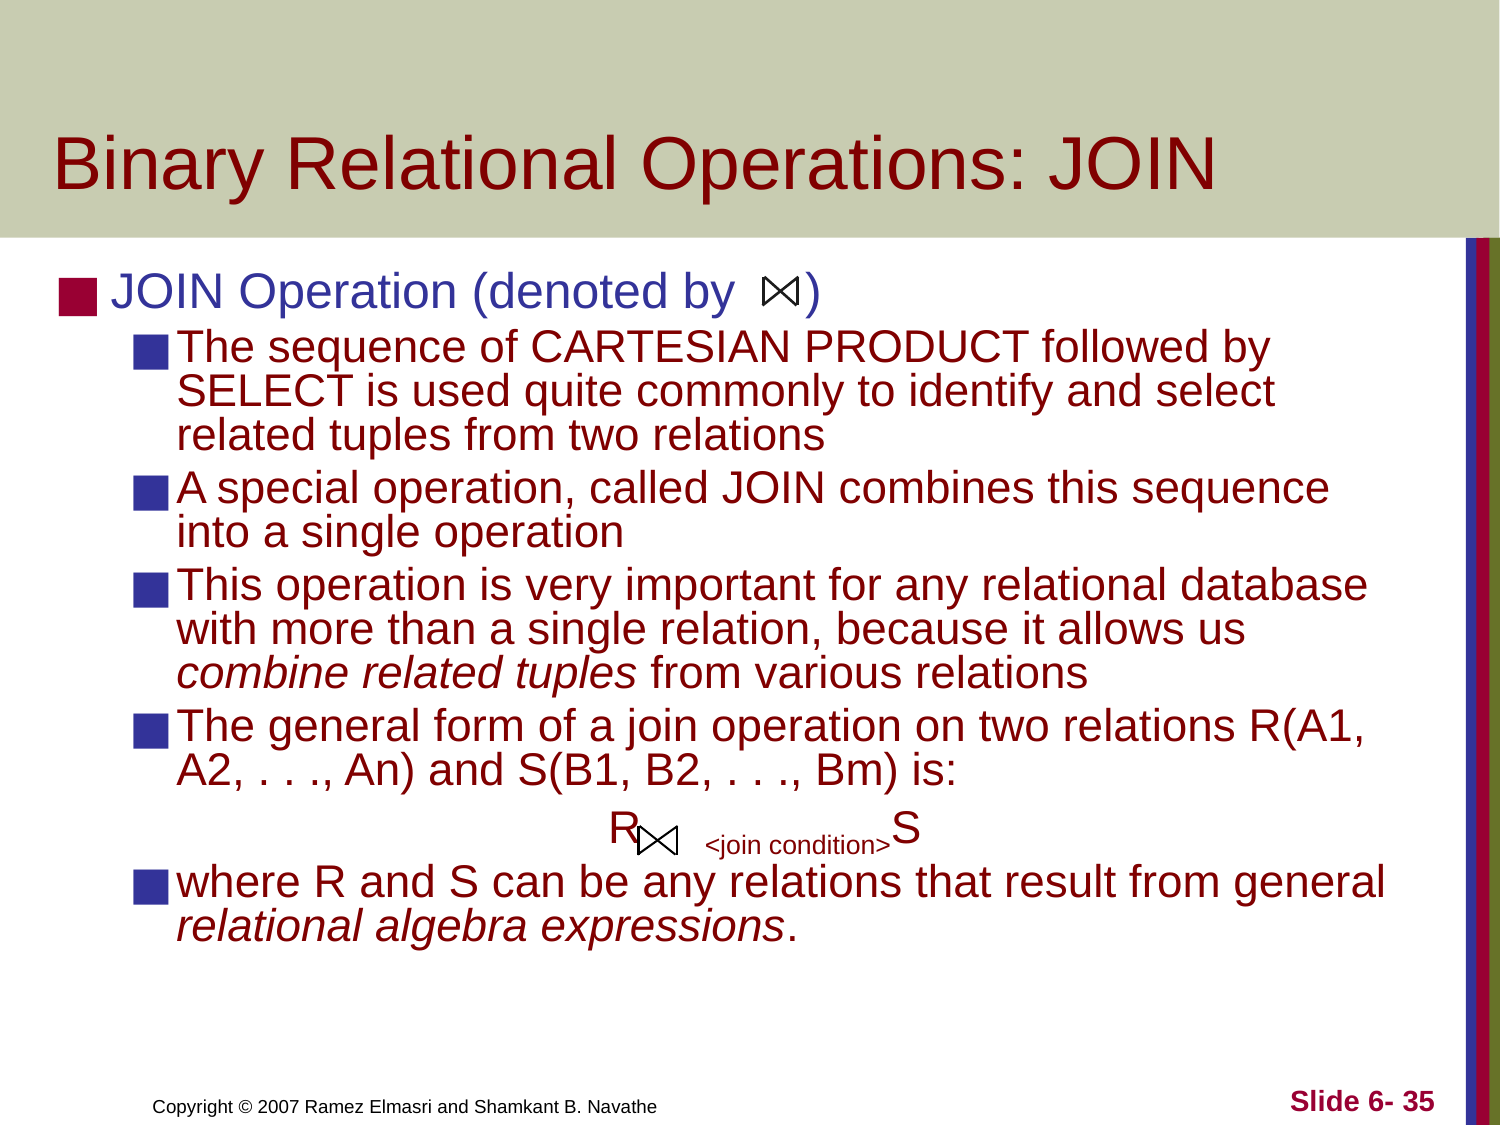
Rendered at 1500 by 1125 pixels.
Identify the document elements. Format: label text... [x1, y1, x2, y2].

text_box Slide 6- ‹#› [1137, 1049, 1450, 1125]
list JOIN Operation (denoted by ) The sequence of CARTESIAN PRODUCT followed by SELECT is used quite commonly to identify and select related tuples from two relations A special operation, called JOIN combines this sequence into a single operation This operation is very important for any relational database with more than a single relation, because it allows us combine related tuples from various relations The general form of a join operation on two relations R(A1, A2, . . ., An) and S(B1, B2, . . ., Bm) is: R <join condition>S where R and S can be any relations that result from general relational algebra expressions. [39, 262, 1400, 1013]
title Binary Relational Operations: JOIN [37, 49, 1317, 213]
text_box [637, 825, 678, 855]
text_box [762, 276, 799, 306]
